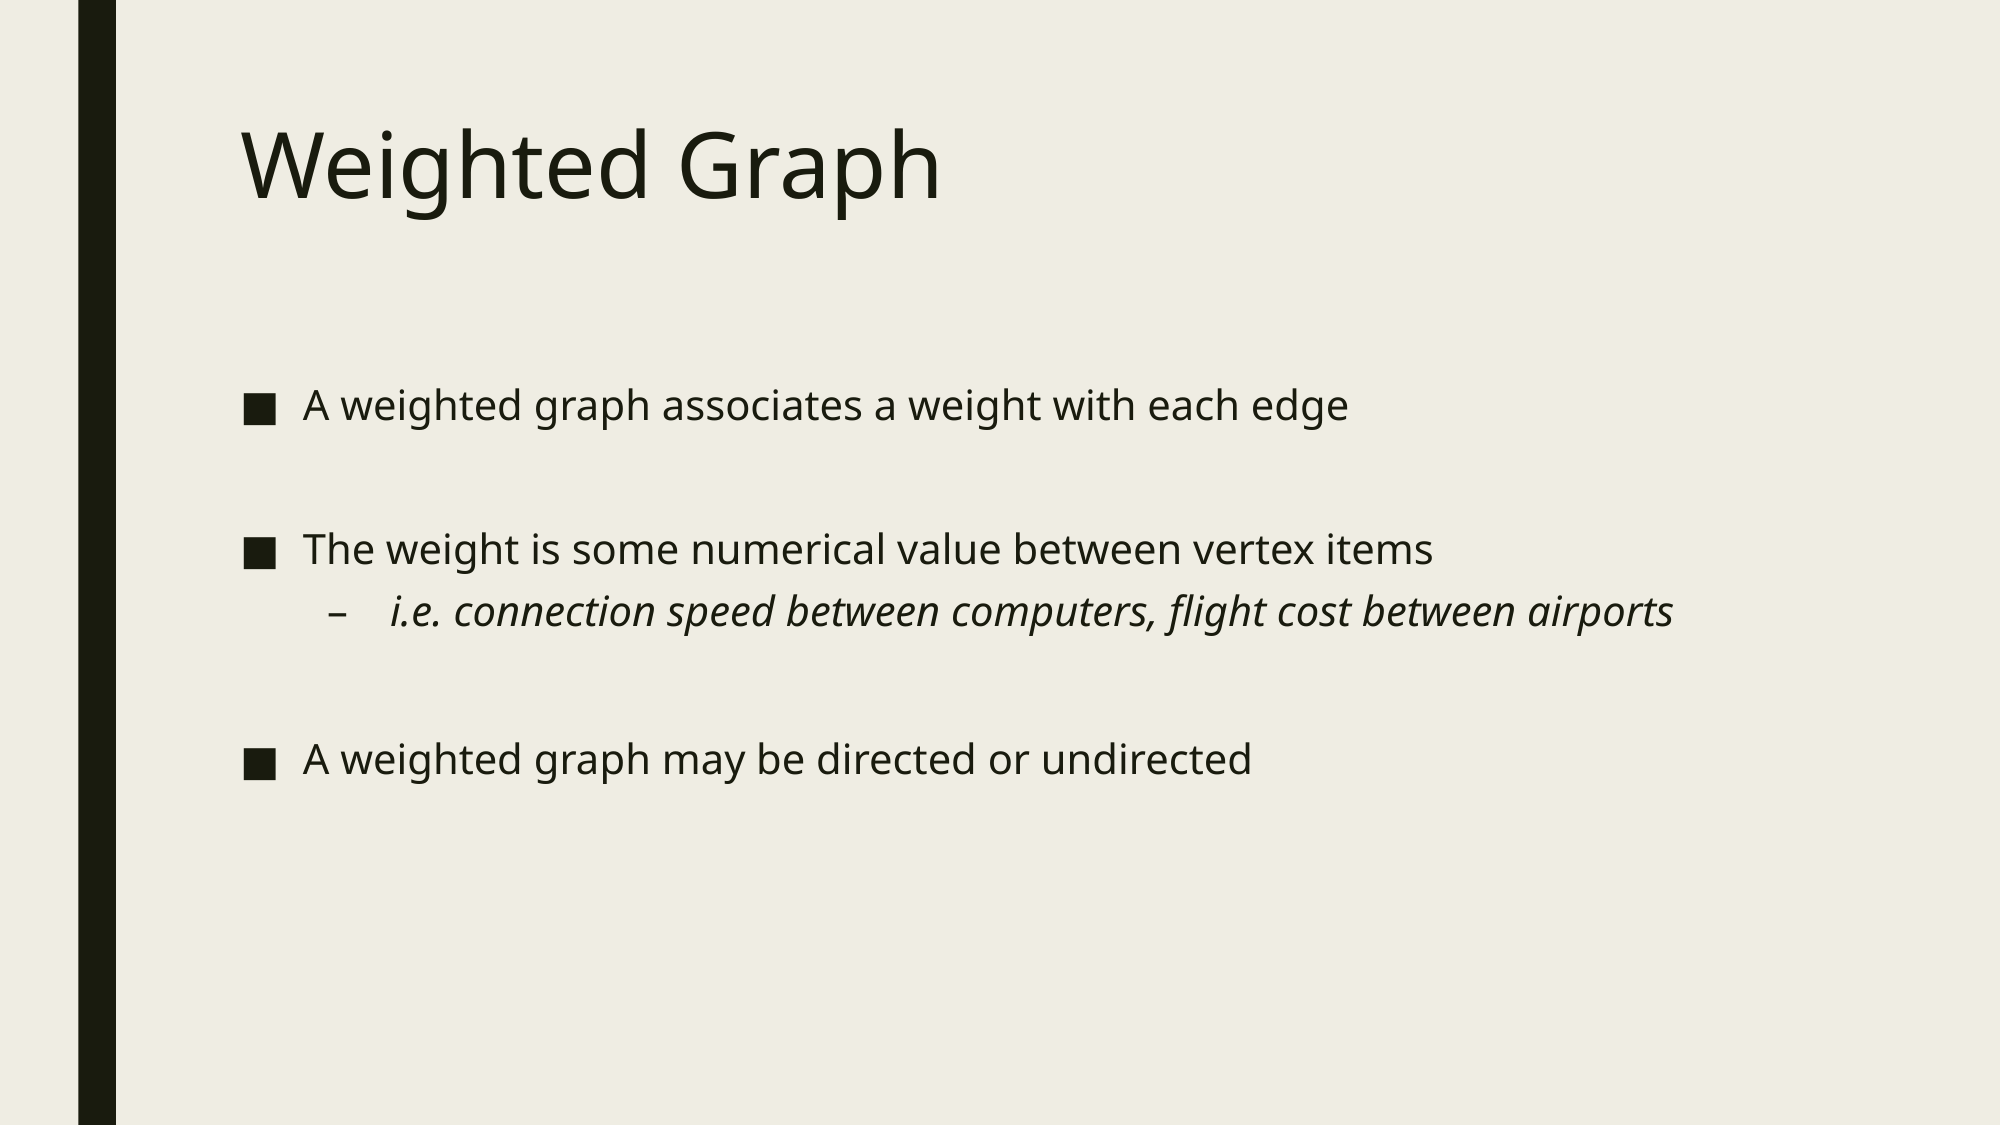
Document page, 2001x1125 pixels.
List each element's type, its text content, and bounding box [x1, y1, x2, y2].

title Weighted Graph [225, 112, 1800, 357]
list A weighted graph associates a weight with each edge The weight is some numerical value between vertex items i.e. connection speed between computers, flight cost between airports A weighted graph may be directed or undirected [225, 375, 1800, 963]
